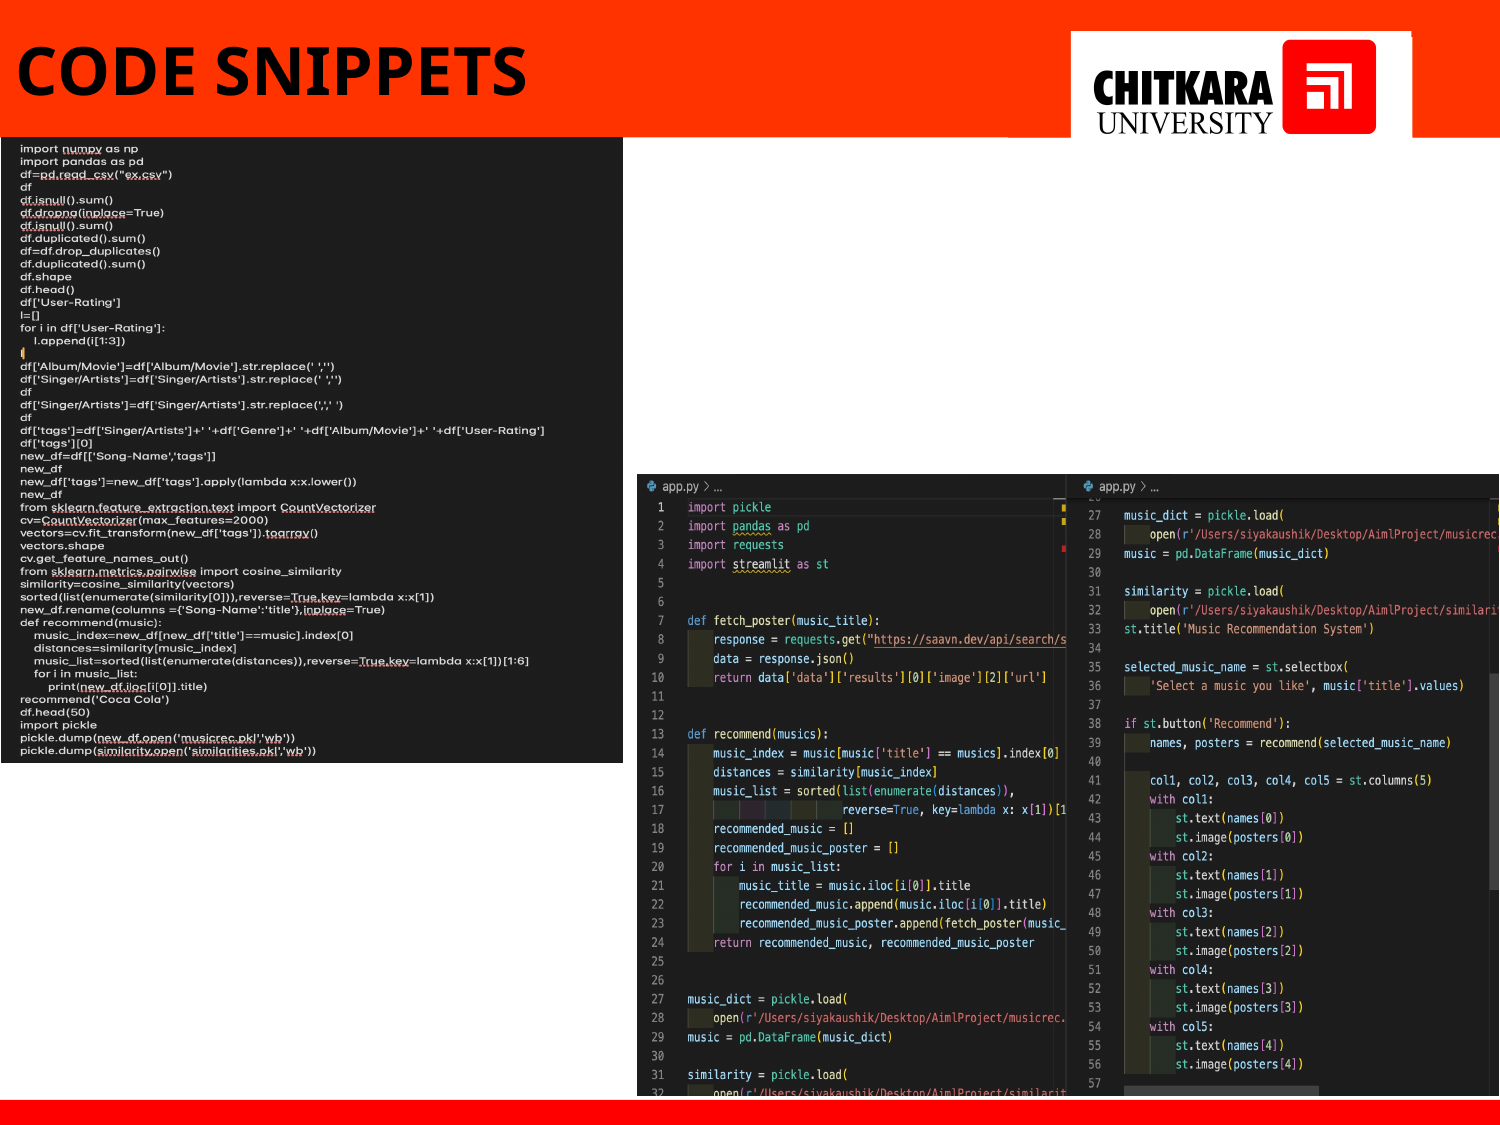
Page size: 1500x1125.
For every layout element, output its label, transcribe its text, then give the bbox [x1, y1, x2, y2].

picture [1, 137, 623, 763]
picture [1074, 37, 1391, 138]
picture [637, 474, 1499, 1096]
title CODE SNIPPETS [0, 0, 1063, 138]
